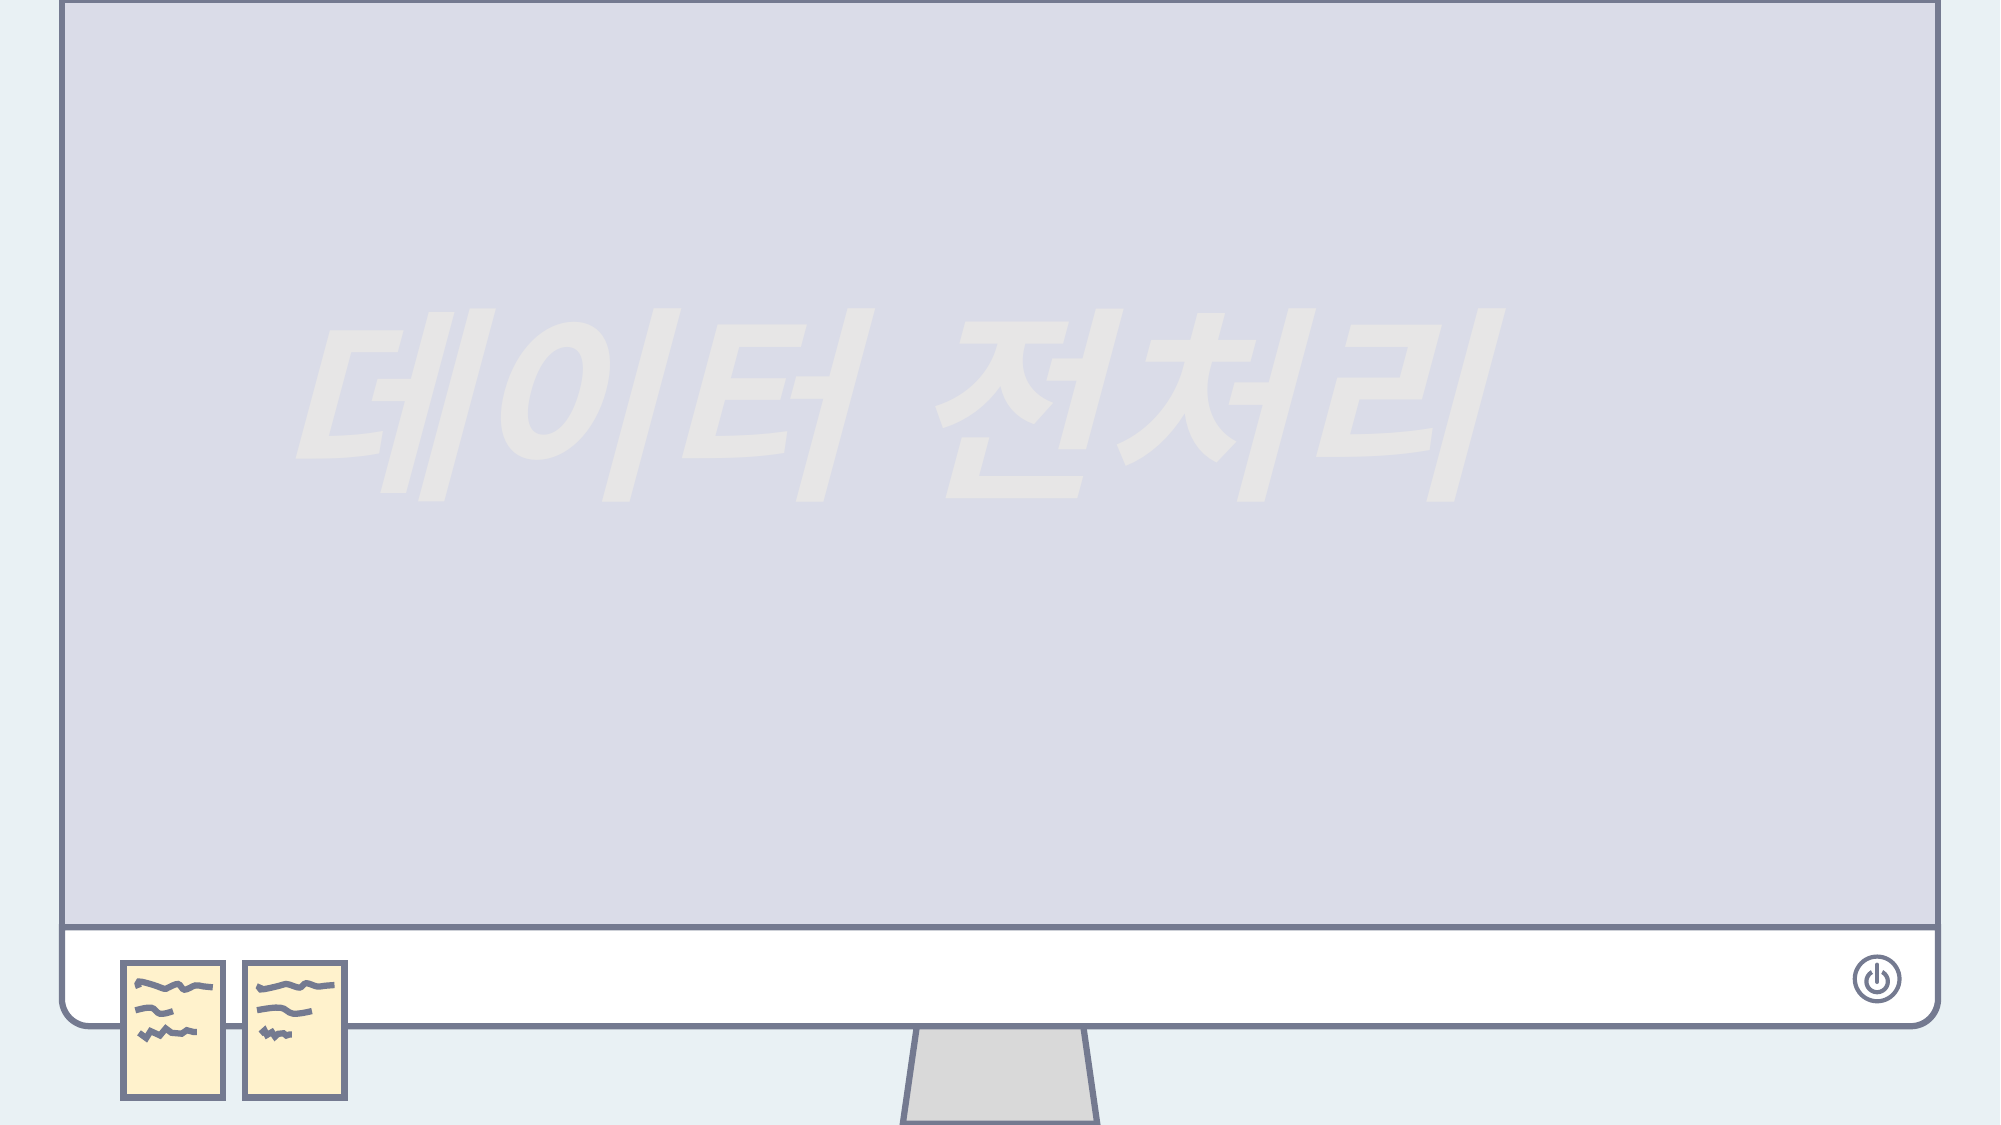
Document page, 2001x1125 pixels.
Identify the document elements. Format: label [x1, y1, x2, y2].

text_box [61, 0, 1938, 1124]
